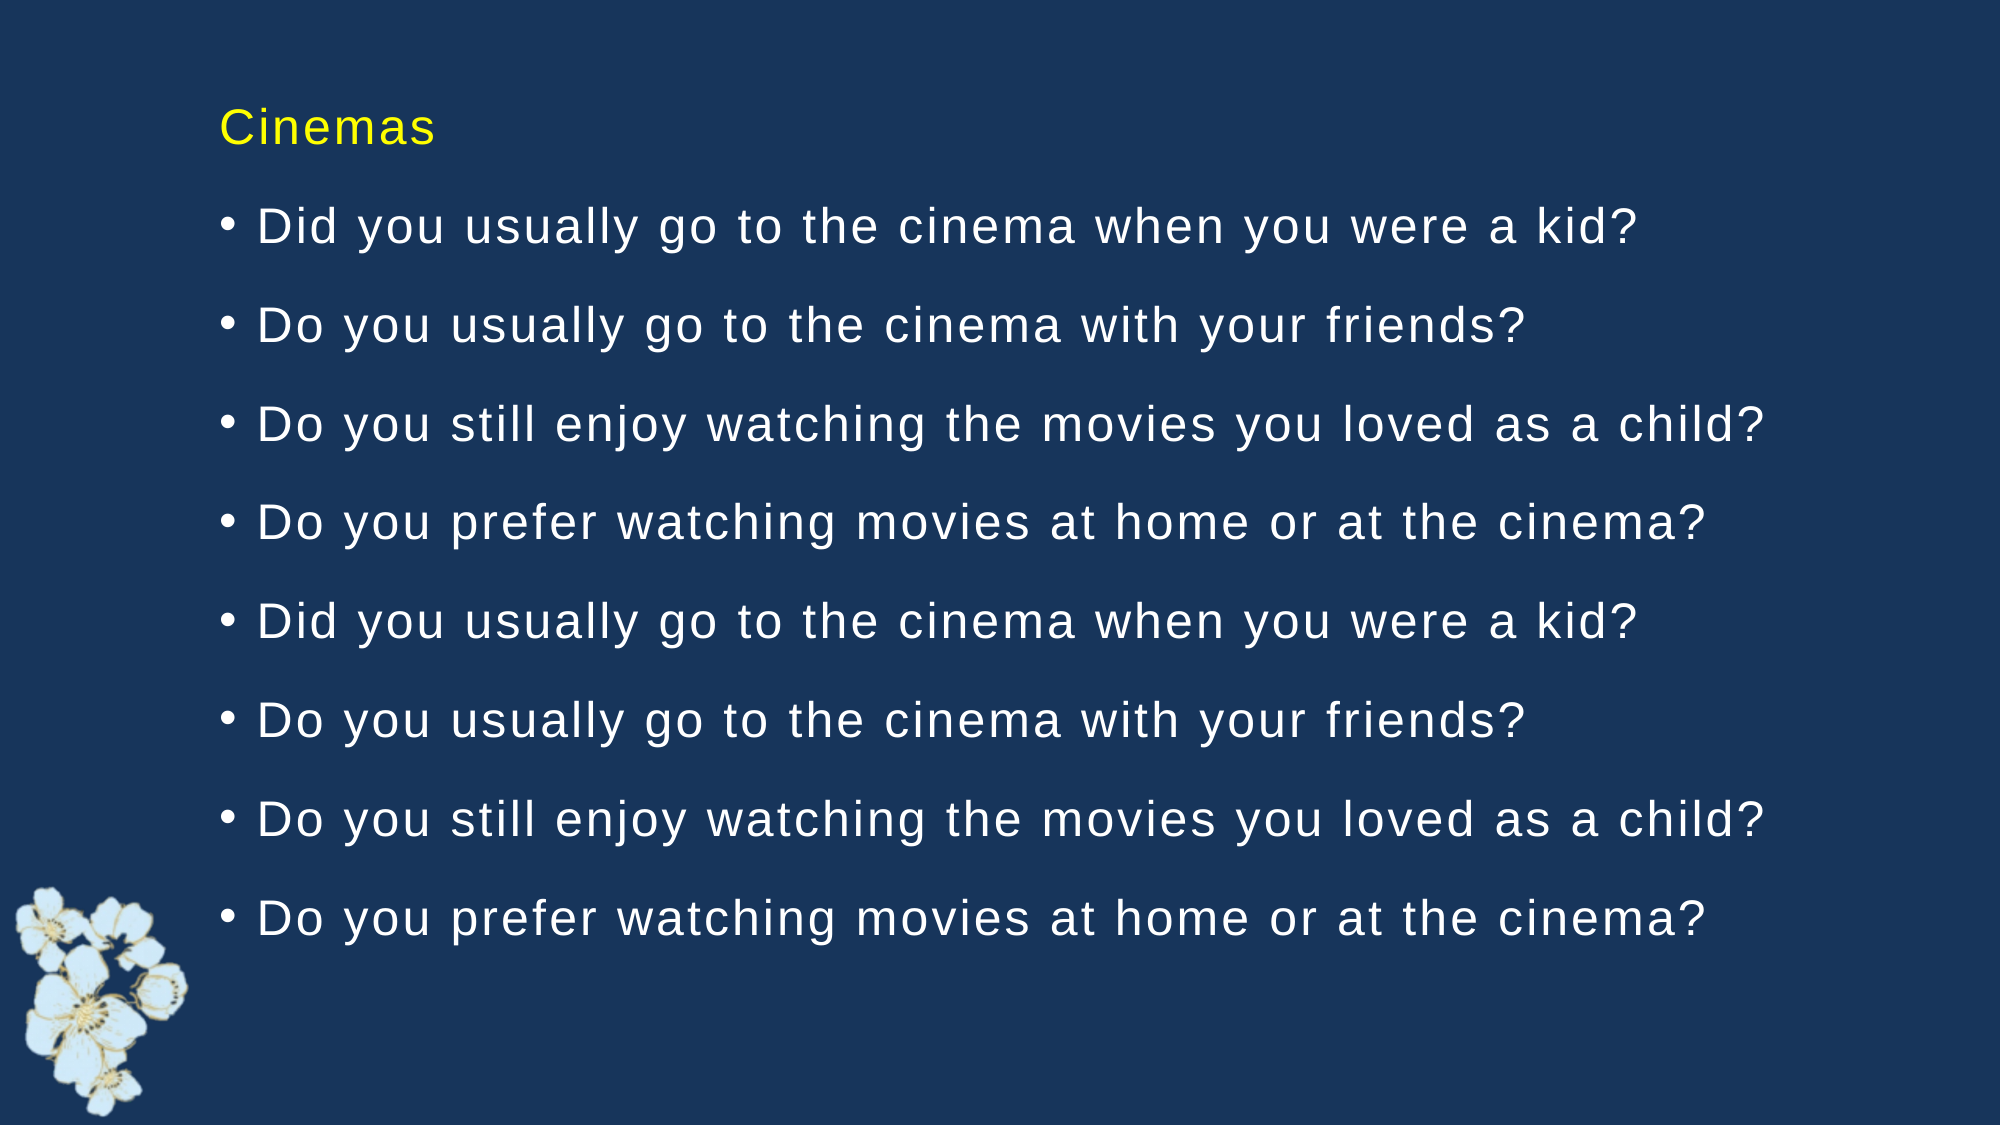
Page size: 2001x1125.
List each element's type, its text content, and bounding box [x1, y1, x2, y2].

picture [15, 885, 188, 1118]
list Cinemas Did you usually go to the cinema when you were a kid? Do you usually go to the cinema with your friends? Do you still enjoy watching the movies you loved as a child? Do you prefer watching movies at home or at the cinema? Did you usually go to the cinema when you were a kid? Do you usually go to the cinema with your friends? Do you still enjoy watching the movies you loved as a child? Do you prefer watching movies at home or at the cinema? [204, 69, 1965, 1125]
